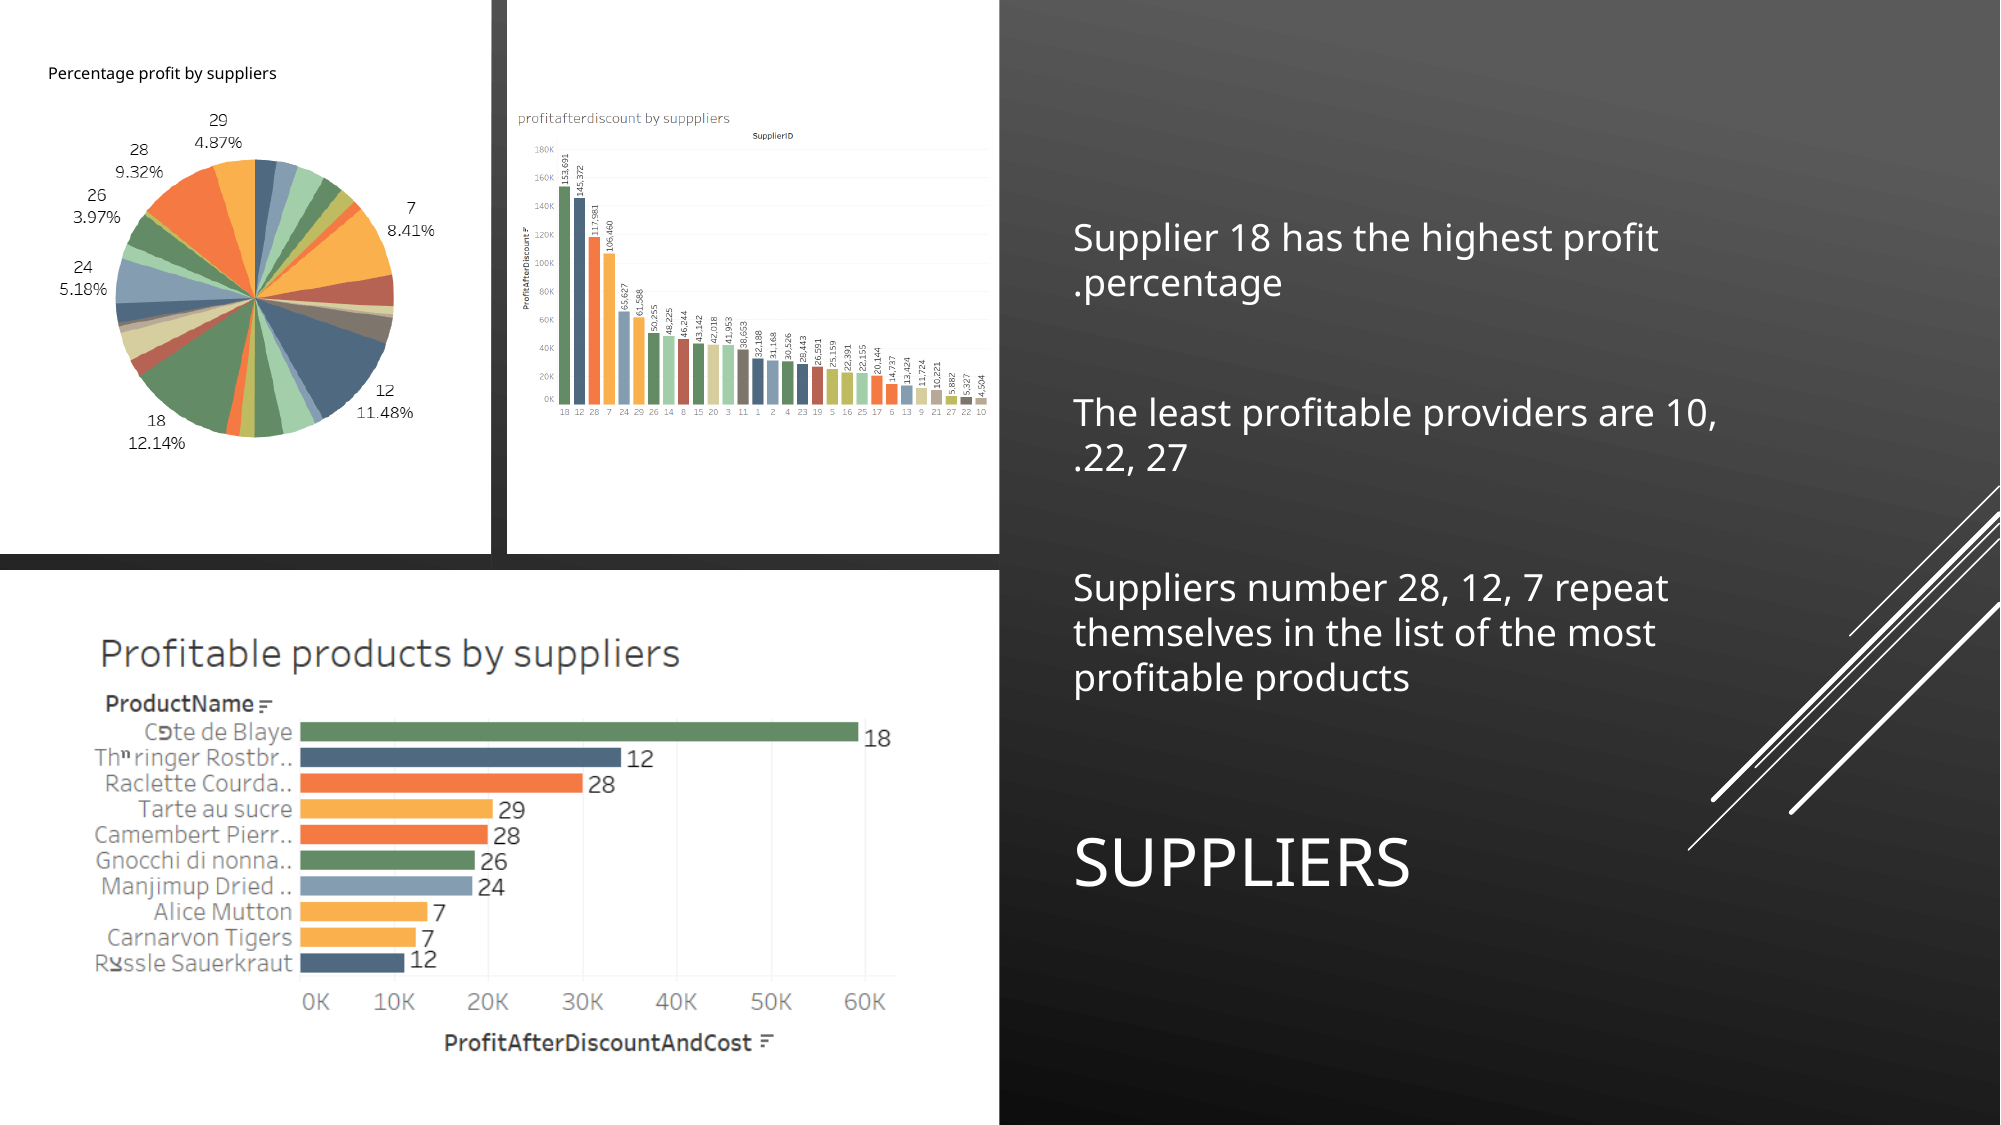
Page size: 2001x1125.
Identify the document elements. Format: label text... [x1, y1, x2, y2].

text_box [0, 554, 491, 571]
picture [89, 622, 911, 1073]
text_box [1688, 485, 2000, 851]
text_box [1001, 0, 2000, 1125]
text_box [0, 0, 491, 554]
text_box [491, 0, 508, 571]
list Supplier 18 has the highest profit percentage. The least profitable providers are 10, 22, 27. Suppliers number 28, 12, 7 repeat themselves in the list of the most profitable products [1058, 112, 1791, 800]
text_box [508, 0, 1001, 554]
title Suppliers [1058, 800, 1688, 984]
picture [515, 112, 991, 420]
text_box [0, 571, 1001, 1125]
picture [52, 90, 441, 465]
text_box Percentage profit by suppliers [33, 55, 369, 90]
text_box [508, 554, 1001, 571]
